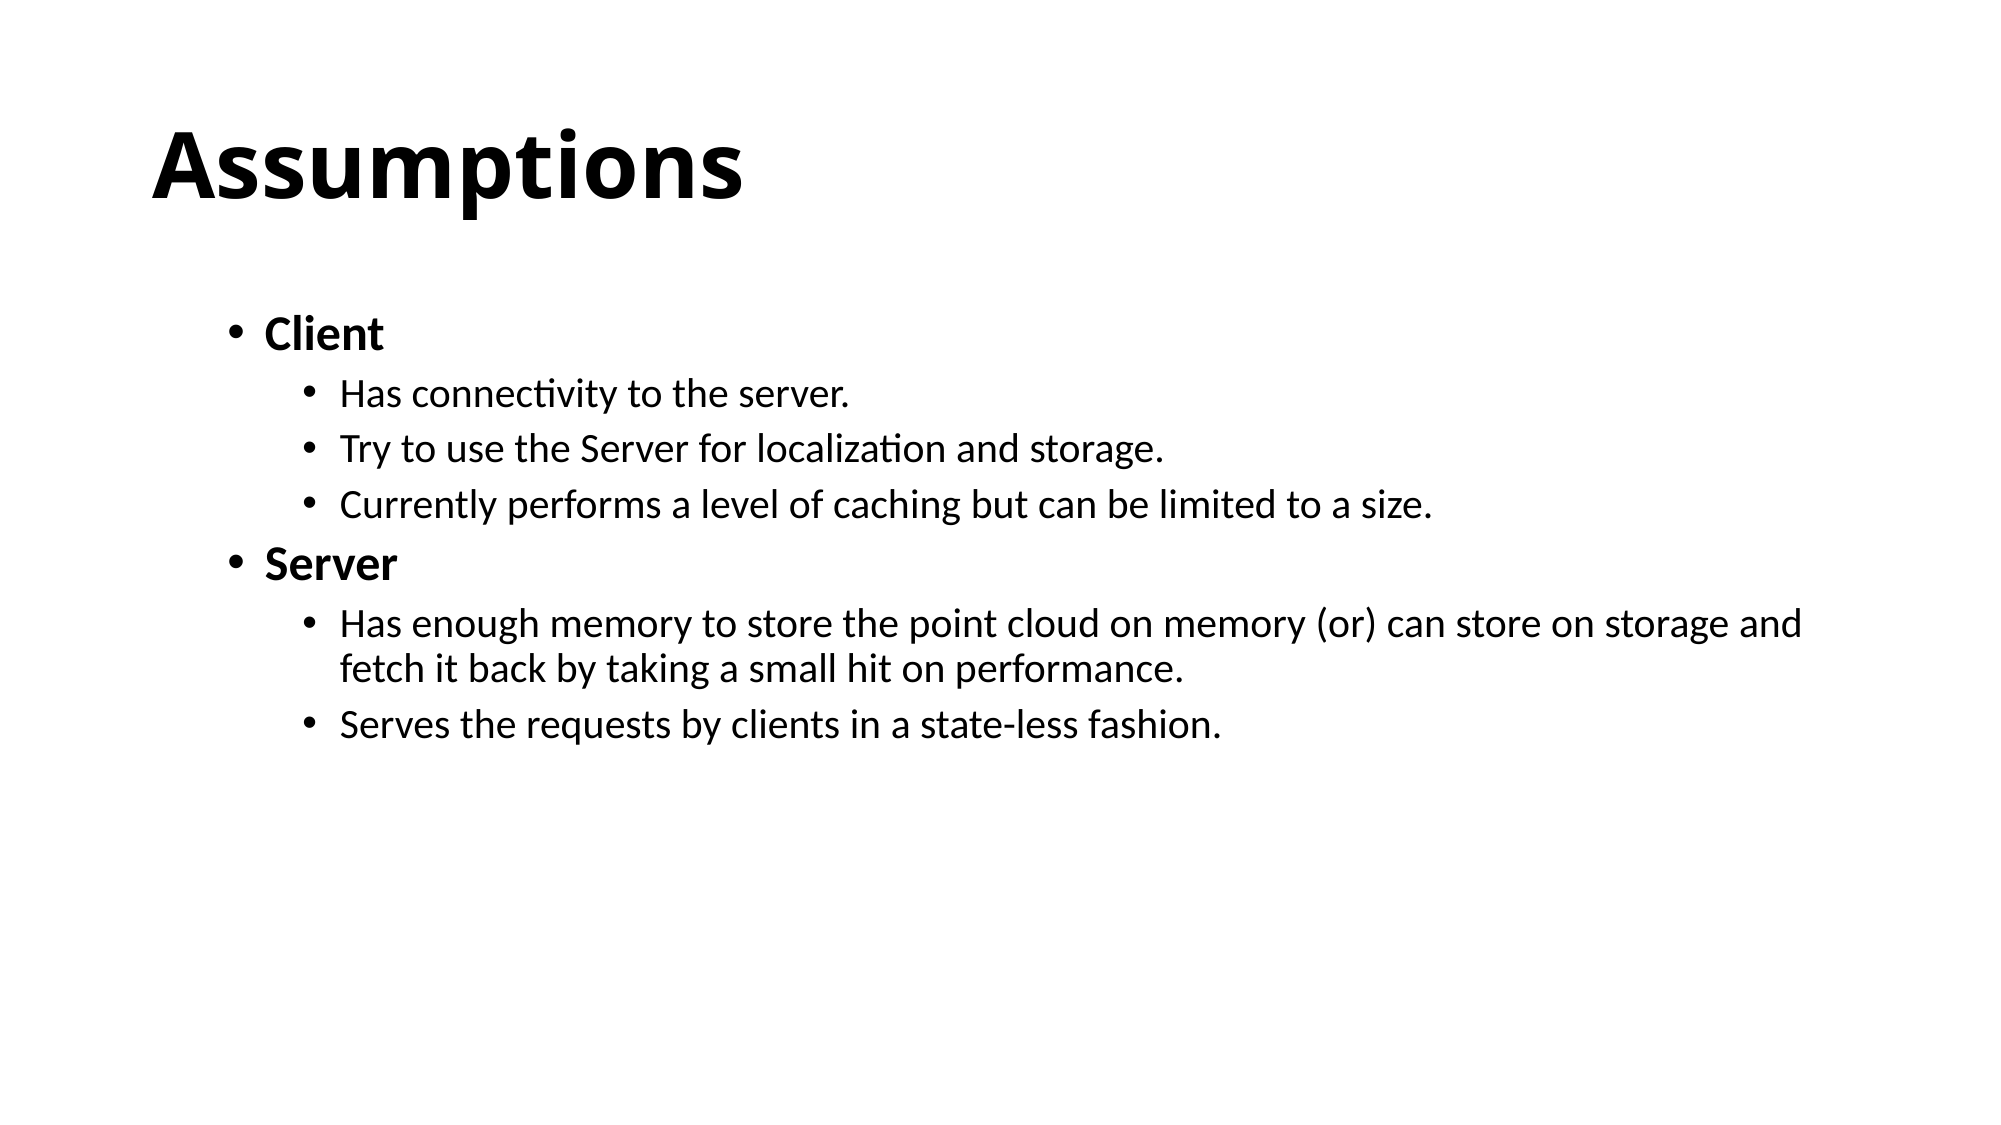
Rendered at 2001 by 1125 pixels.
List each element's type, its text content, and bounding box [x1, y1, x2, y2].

list Client Has connectivity to the server. Try to use the Server for localization and storage. Currently performs a level of caching but can be limited to a size. Server Has enough memory to store the point cloud on memory (or) can store on storage and fetch it back by taking a small hit on performance. Serves the requests by clients in a state-less fashion. [137, 299, 1863, 1014]
title Assumptions [137, 59, 1863, 278]
